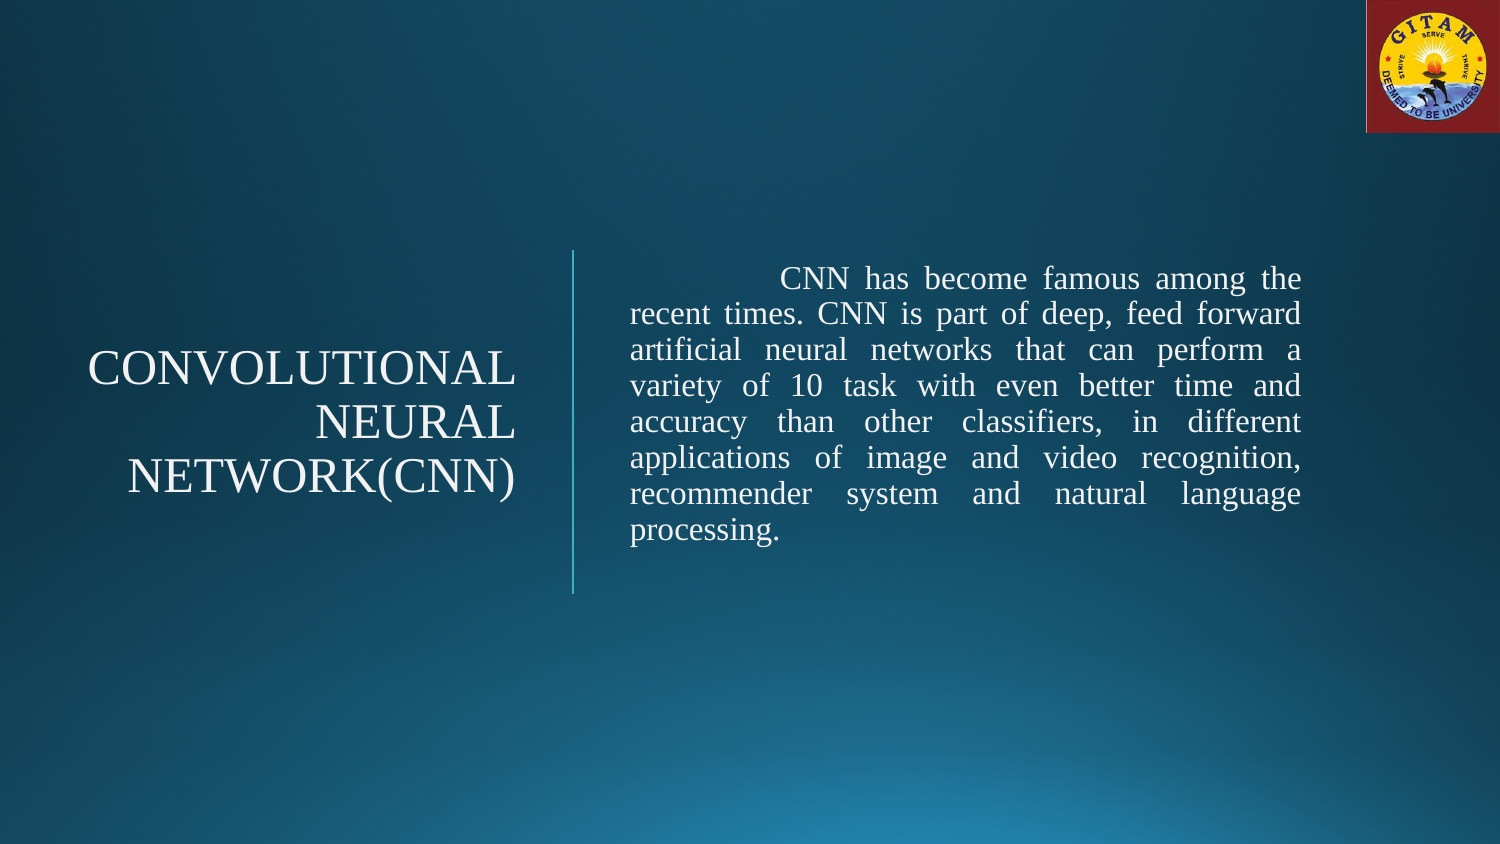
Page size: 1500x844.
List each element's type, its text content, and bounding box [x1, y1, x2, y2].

picture [1366, 0, 1500, 133]
list CNN has become famous among the recent times. CNN is part of deep, feed forward artificial neural networks that can perform a variety of 10 task with even better time and accuracy than other classifiers, in different applications of image and video recognition, recommender system and natural language processing. [614, 137, 1318, 707]
title CONVOLUTIONAL NEURAL NETWORK(CNN) [65, 137, 531, 707]
text_box [0, 0, 1500, 844]
